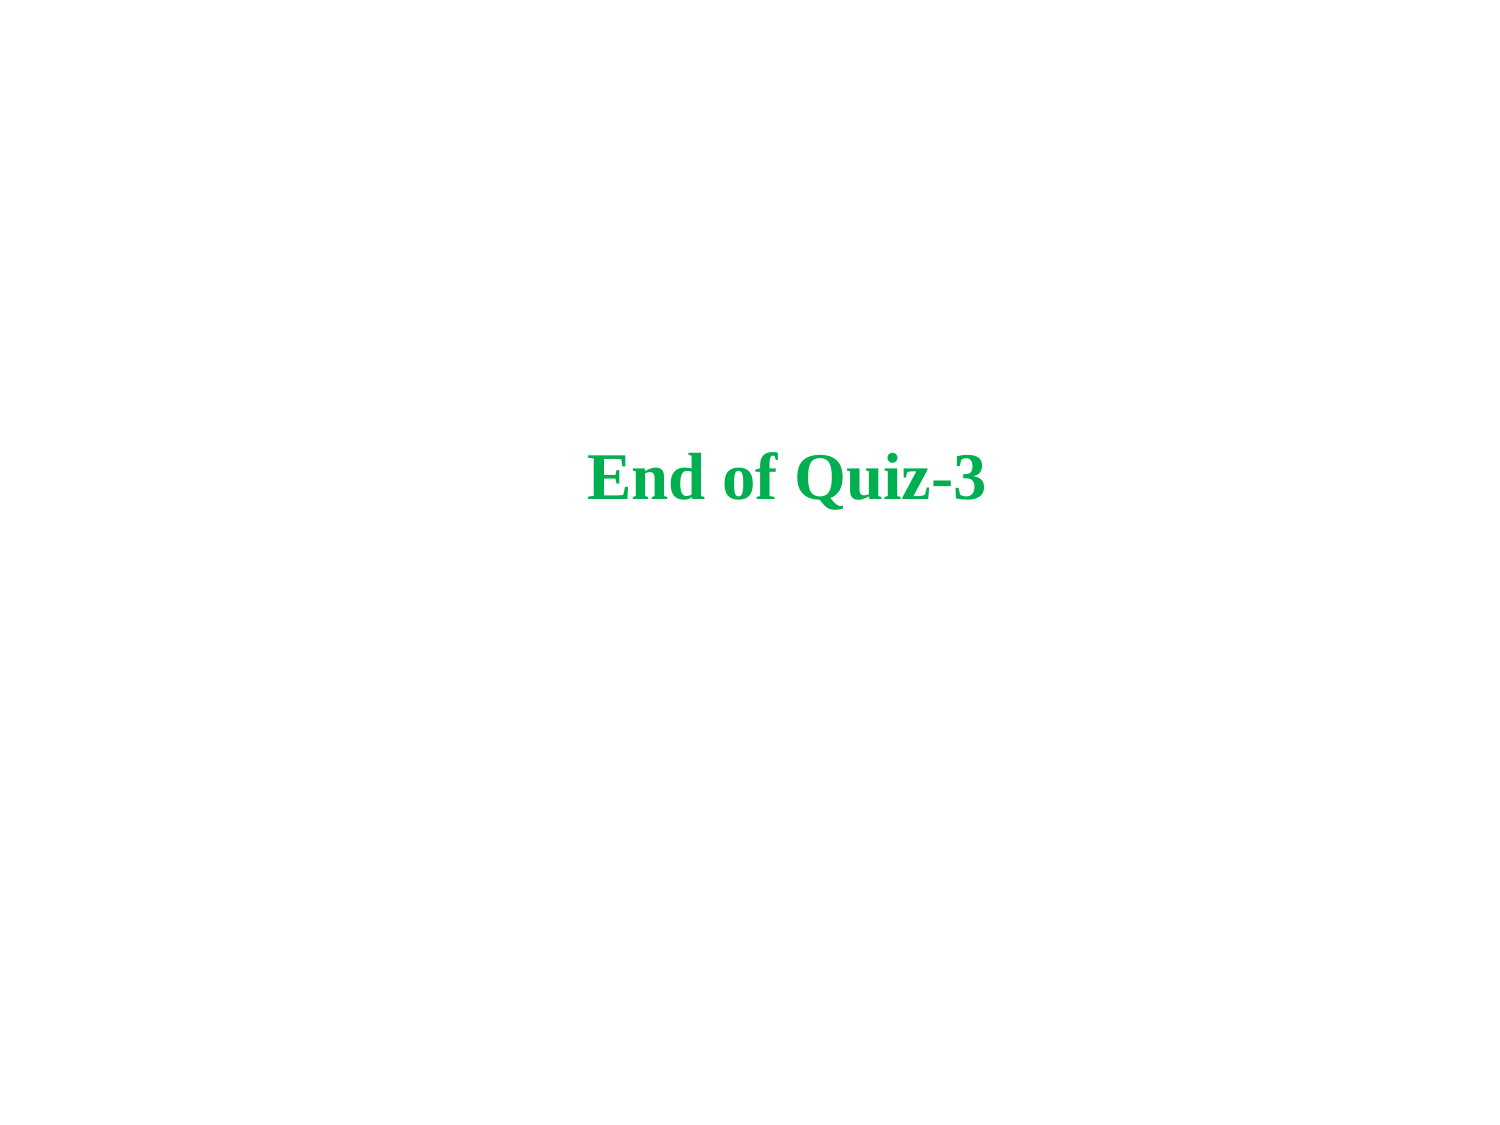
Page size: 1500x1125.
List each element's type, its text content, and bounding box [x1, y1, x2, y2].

text_box End of Quiz-3 [212, 424, 1213, 563]
